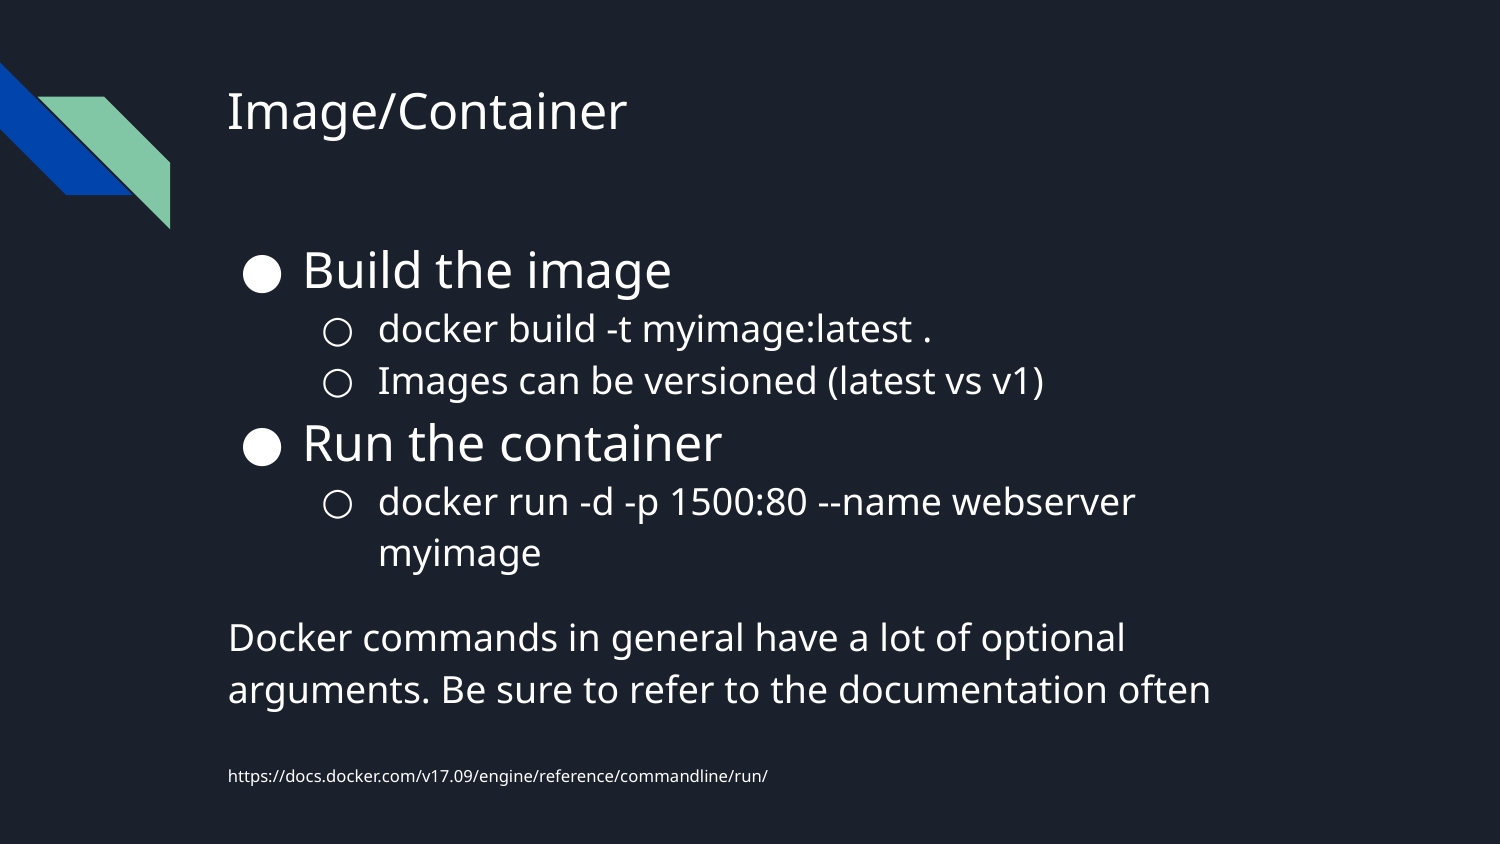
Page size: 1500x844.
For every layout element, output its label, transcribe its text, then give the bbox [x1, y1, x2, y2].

title Image/Container [212, 64, 1368, 215]
list Build the image docker build -t myimage:latest . Images can be versioned (latest vs v1) Run the container docker run -d -p 1500:80 --name webserver myimage Docker commands in general have a lot of optional arguments. Be sure to refer to the documentation often https://docs.docker.com/v17.09/engine/reference/commandline/run/ [212, 214, 1230, 627]
